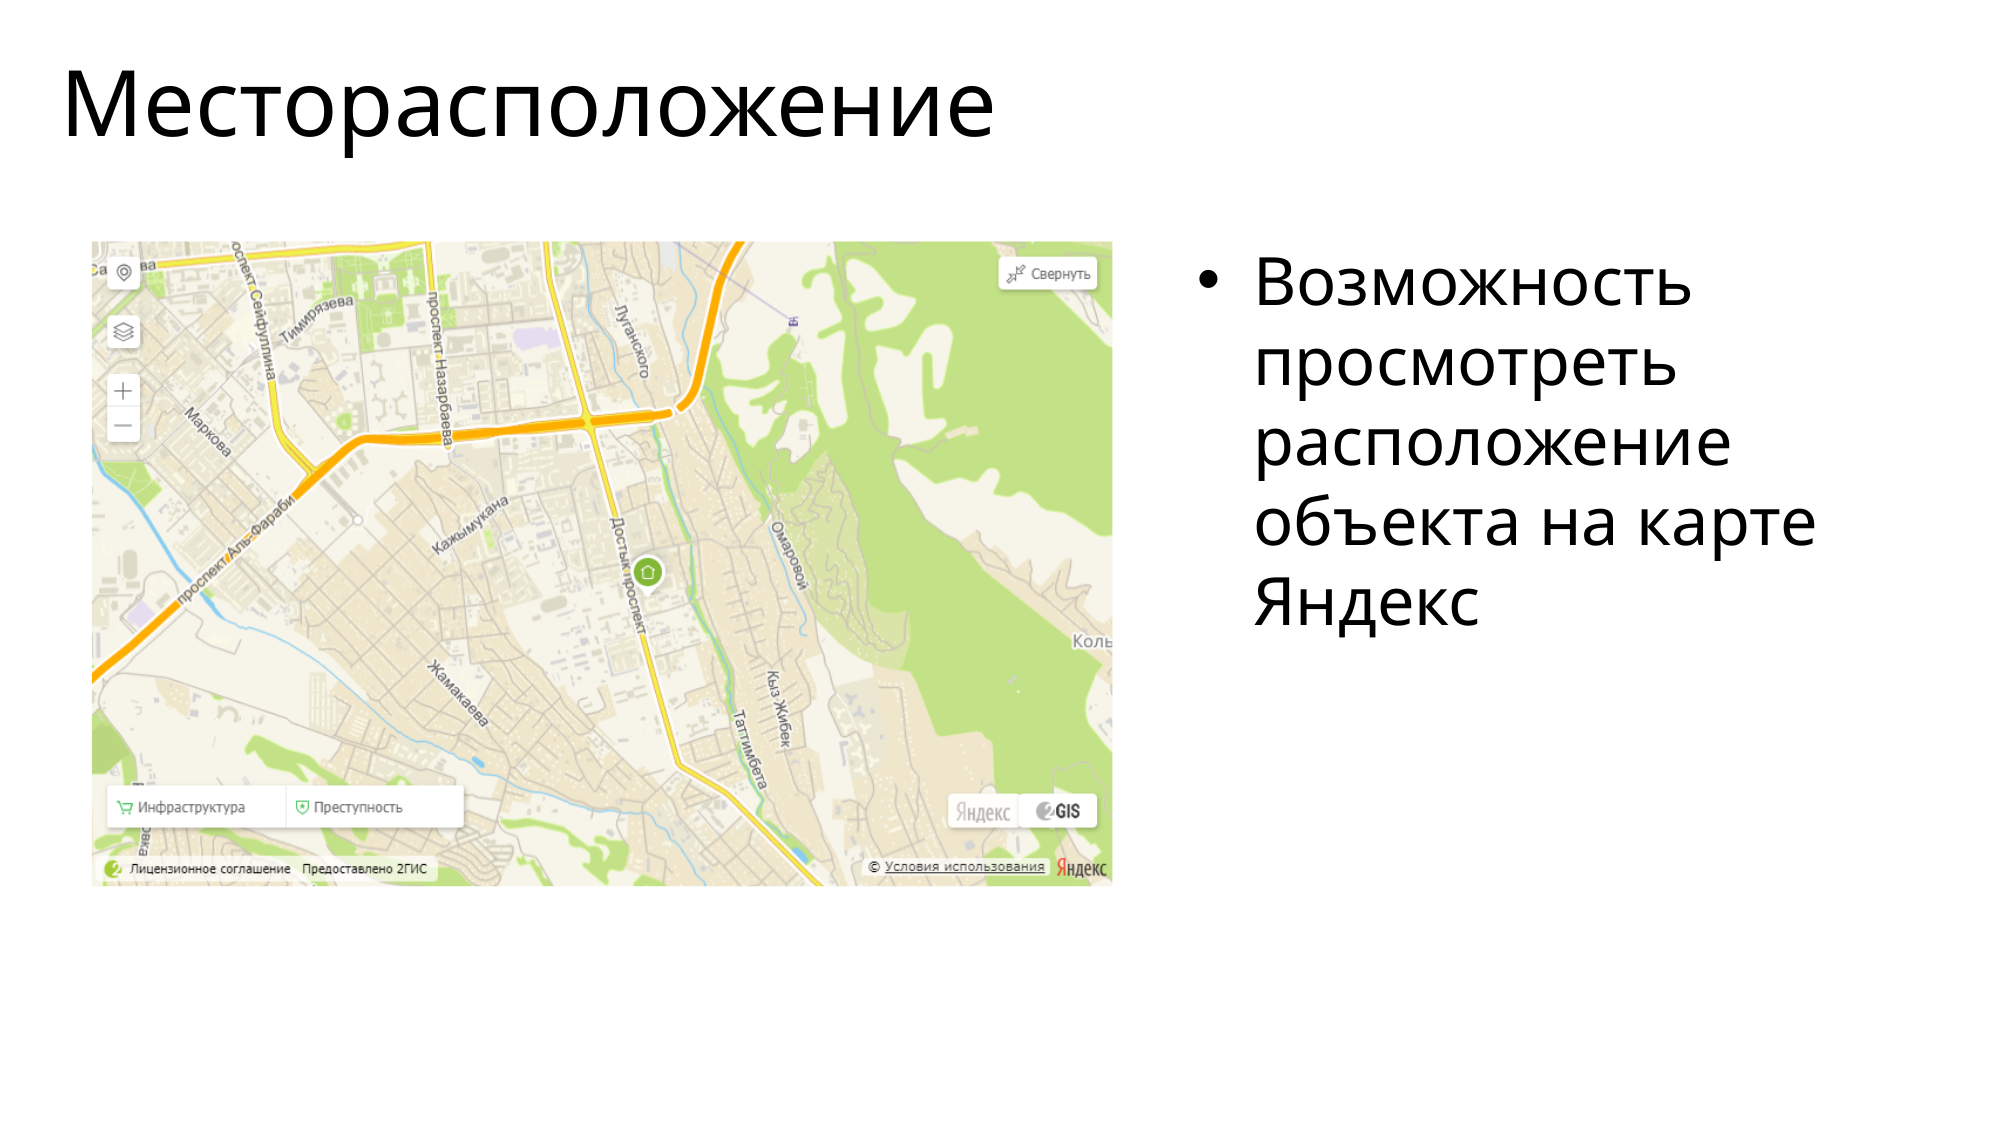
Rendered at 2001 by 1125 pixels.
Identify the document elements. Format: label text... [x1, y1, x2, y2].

title Месторасположение [45, 59, 1953, 165]
picture [85, 230, 1123, 898]
list Возможность просмотреть расположение объекта на карте Яндекс [1182, 231, 1843, 1028]
